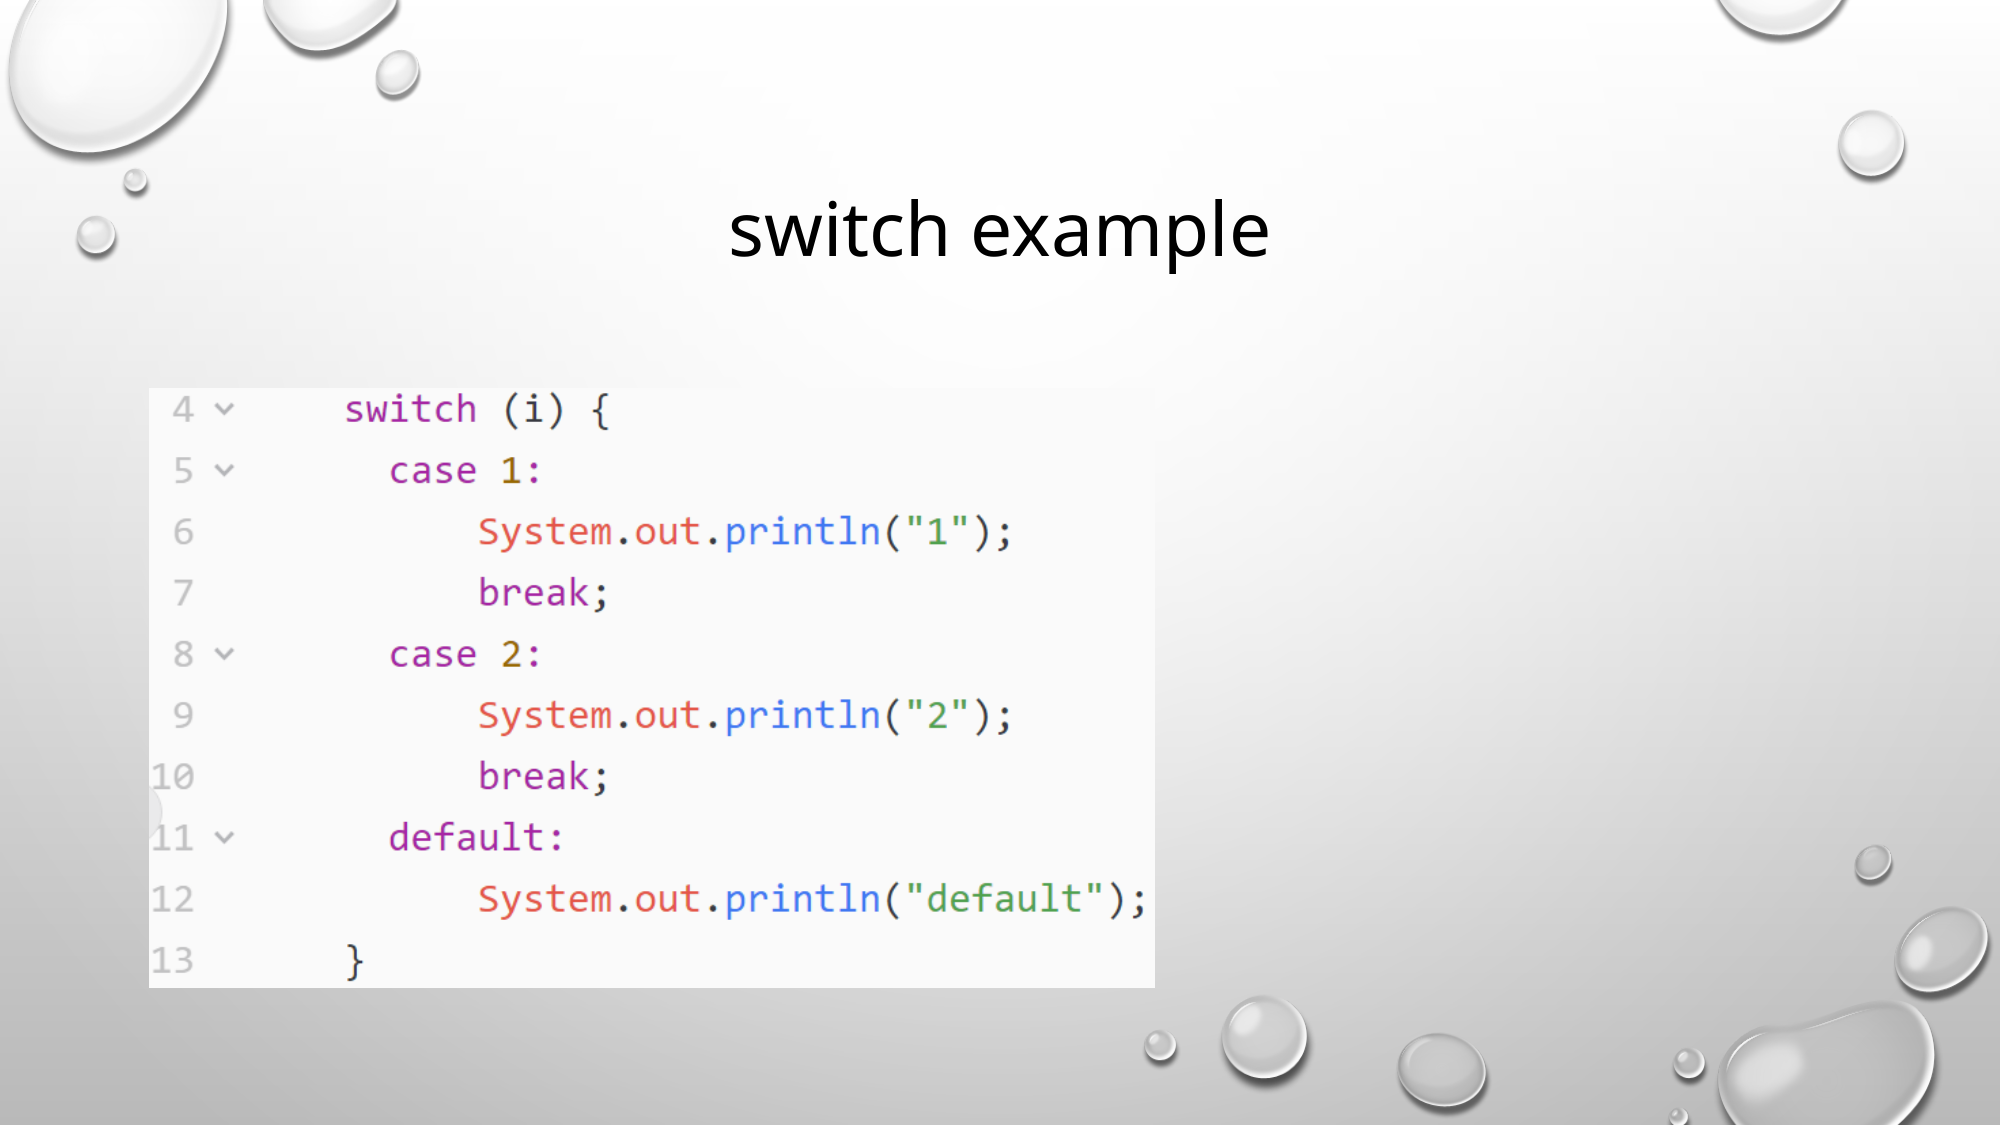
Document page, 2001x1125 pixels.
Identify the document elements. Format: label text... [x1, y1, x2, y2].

picture [0, 0, 2000, 1125]
title switch example [149, 101, 1851, 364]
